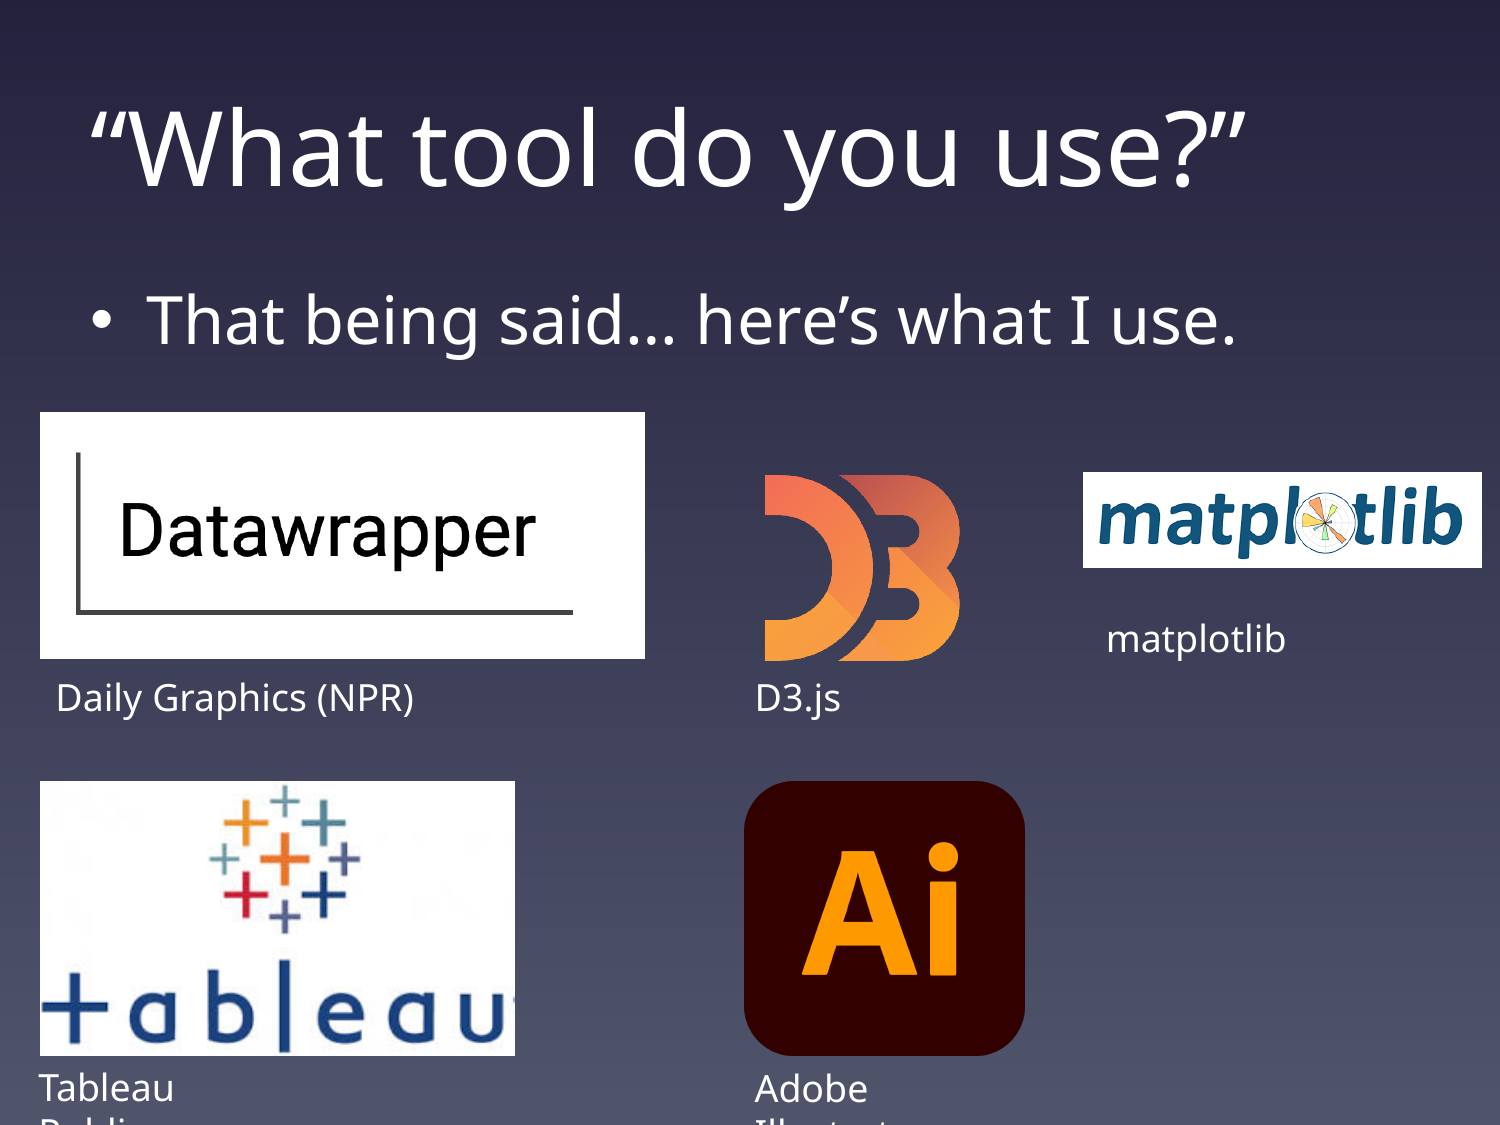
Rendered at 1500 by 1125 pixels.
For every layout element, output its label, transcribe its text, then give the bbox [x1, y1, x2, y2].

text_box Tableau Public [23, 1056, 279, 1125]
text_box Daily Graphics (NPR) [40, 666, 435, 726]
picture [40, 412, 646, 659]
text_box D3.js [739, 666, 995, 726]
picture [743, 781, 1026, 1056]
text_box matplotlib [1091, 607, 1347, 668]
text_box Adobe Illustrator [739, 1057, 1058, 1125]
title “What tool do you use?” [75, 75, 1425, 262]
list That being said… here’s what I use. [75, 262, 1425, 395]
picture [1083, 471, 1482, 568]
picture [743, 449, 980, 686]
picture [40, 781, 515, 1056]
